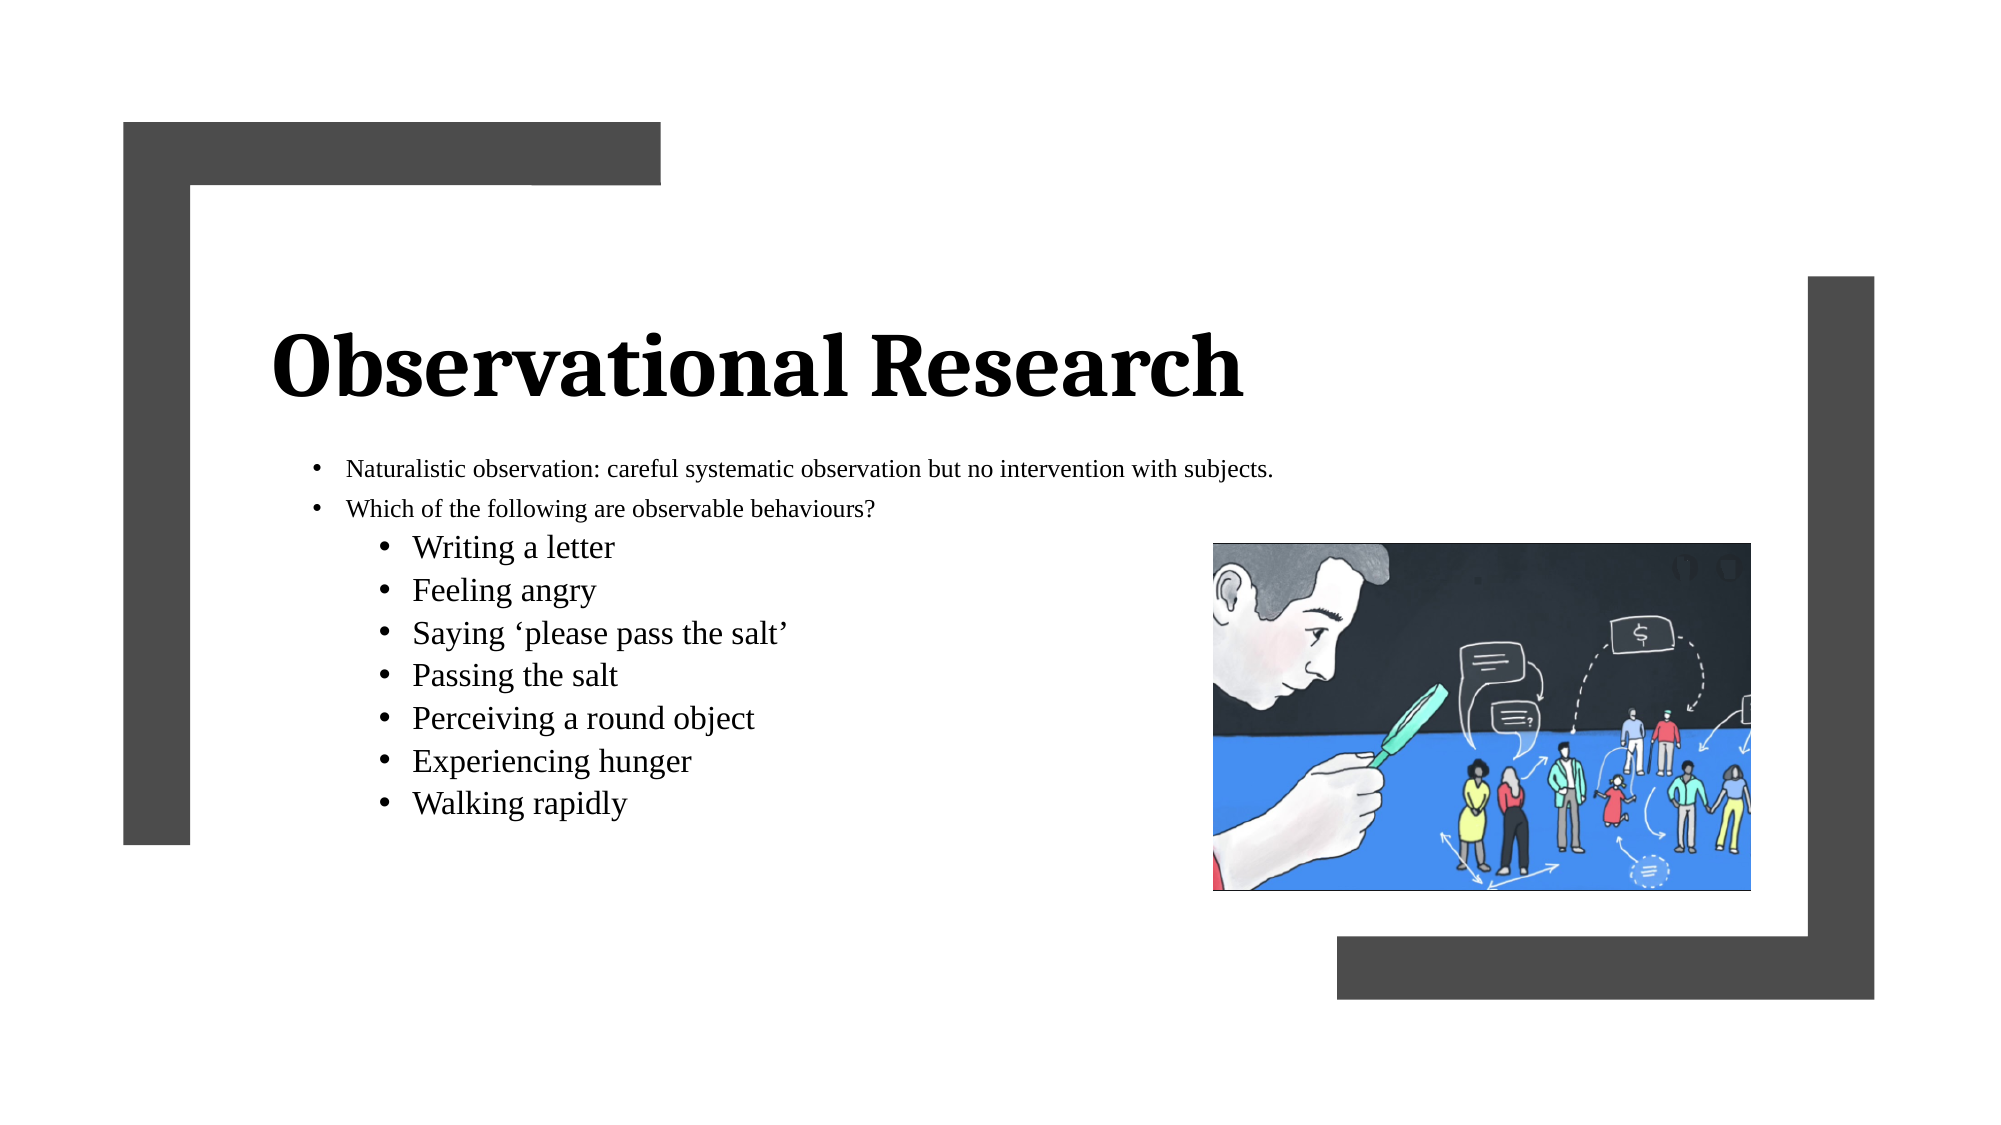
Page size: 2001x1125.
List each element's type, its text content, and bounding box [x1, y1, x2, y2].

list Naturalistic observation: careful systematic observation but no intervention with subjects. Which of the following are observable behaviours? Writing a letter Feeling angry Saying ‘please pass the salt’ Passing the salt Perceiving a round object Experiencing hunger Walking rapidly [297, 438, 1293, 867]
text_box [1337, 276, 1875, 1000]
title Observational Research [257, 258, 1755, 476]
picture [1213, 543, 1751, 891]
text_box [123, 122, 661, 846]
